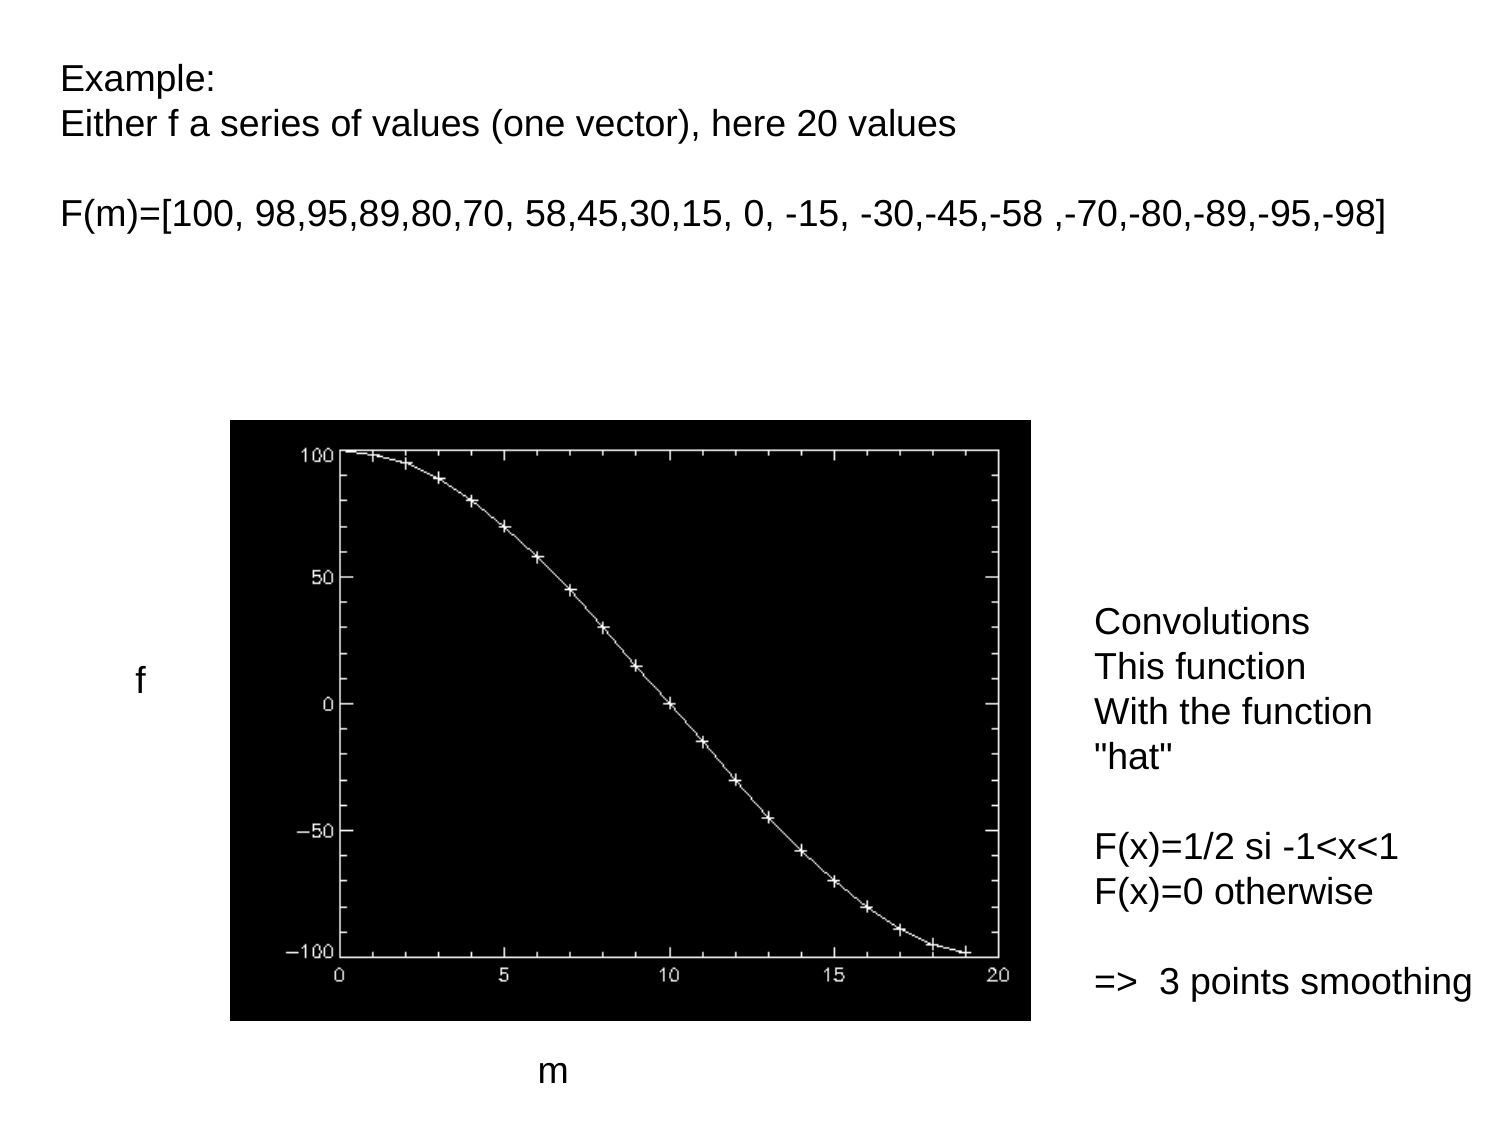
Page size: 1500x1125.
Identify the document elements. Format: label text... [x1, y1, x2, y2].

text_box Convolutions This function With the function "hat" F(x)=1/2 si -1<x<1 F(x)=0 otherwise => 3 points smoothing [1079, 589, 1489, 1009]
text_box Example: Either f a series of values (one vector), here 20 values F(m)=[100, 98,95,89,80,70, 58,45,30,15, 0, -15, -30,-45,-58 ,-70,-80,-89,-95,-98] [45, 46, 1403, 376]
text_box f [120, 648, 161, 709]
text_box m [522, 1038, 584, 1098]
picture [229, 420, 1031, 1021]
